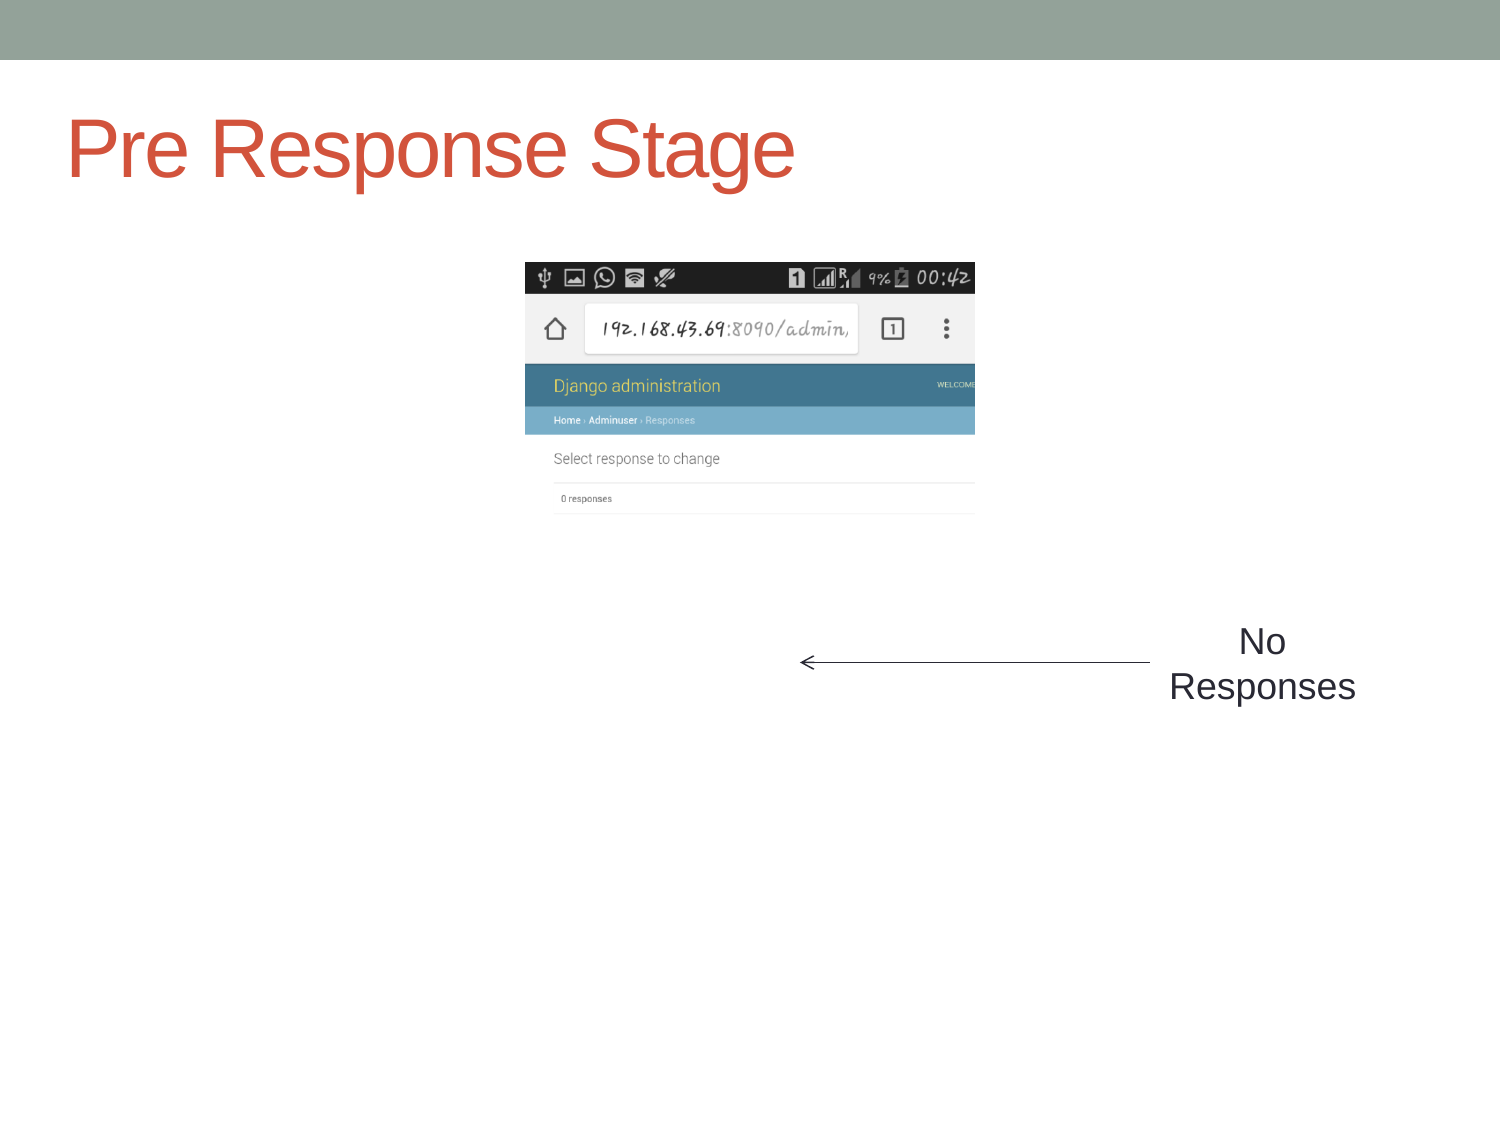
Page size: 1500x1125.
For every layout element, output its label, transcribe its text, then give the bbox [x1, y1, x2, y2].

title Pre Response Stage [50, 62, 1400, 225]
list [524, 262, 976, 1063]
text_box No Responses [1143, 609, 1382, 715]
